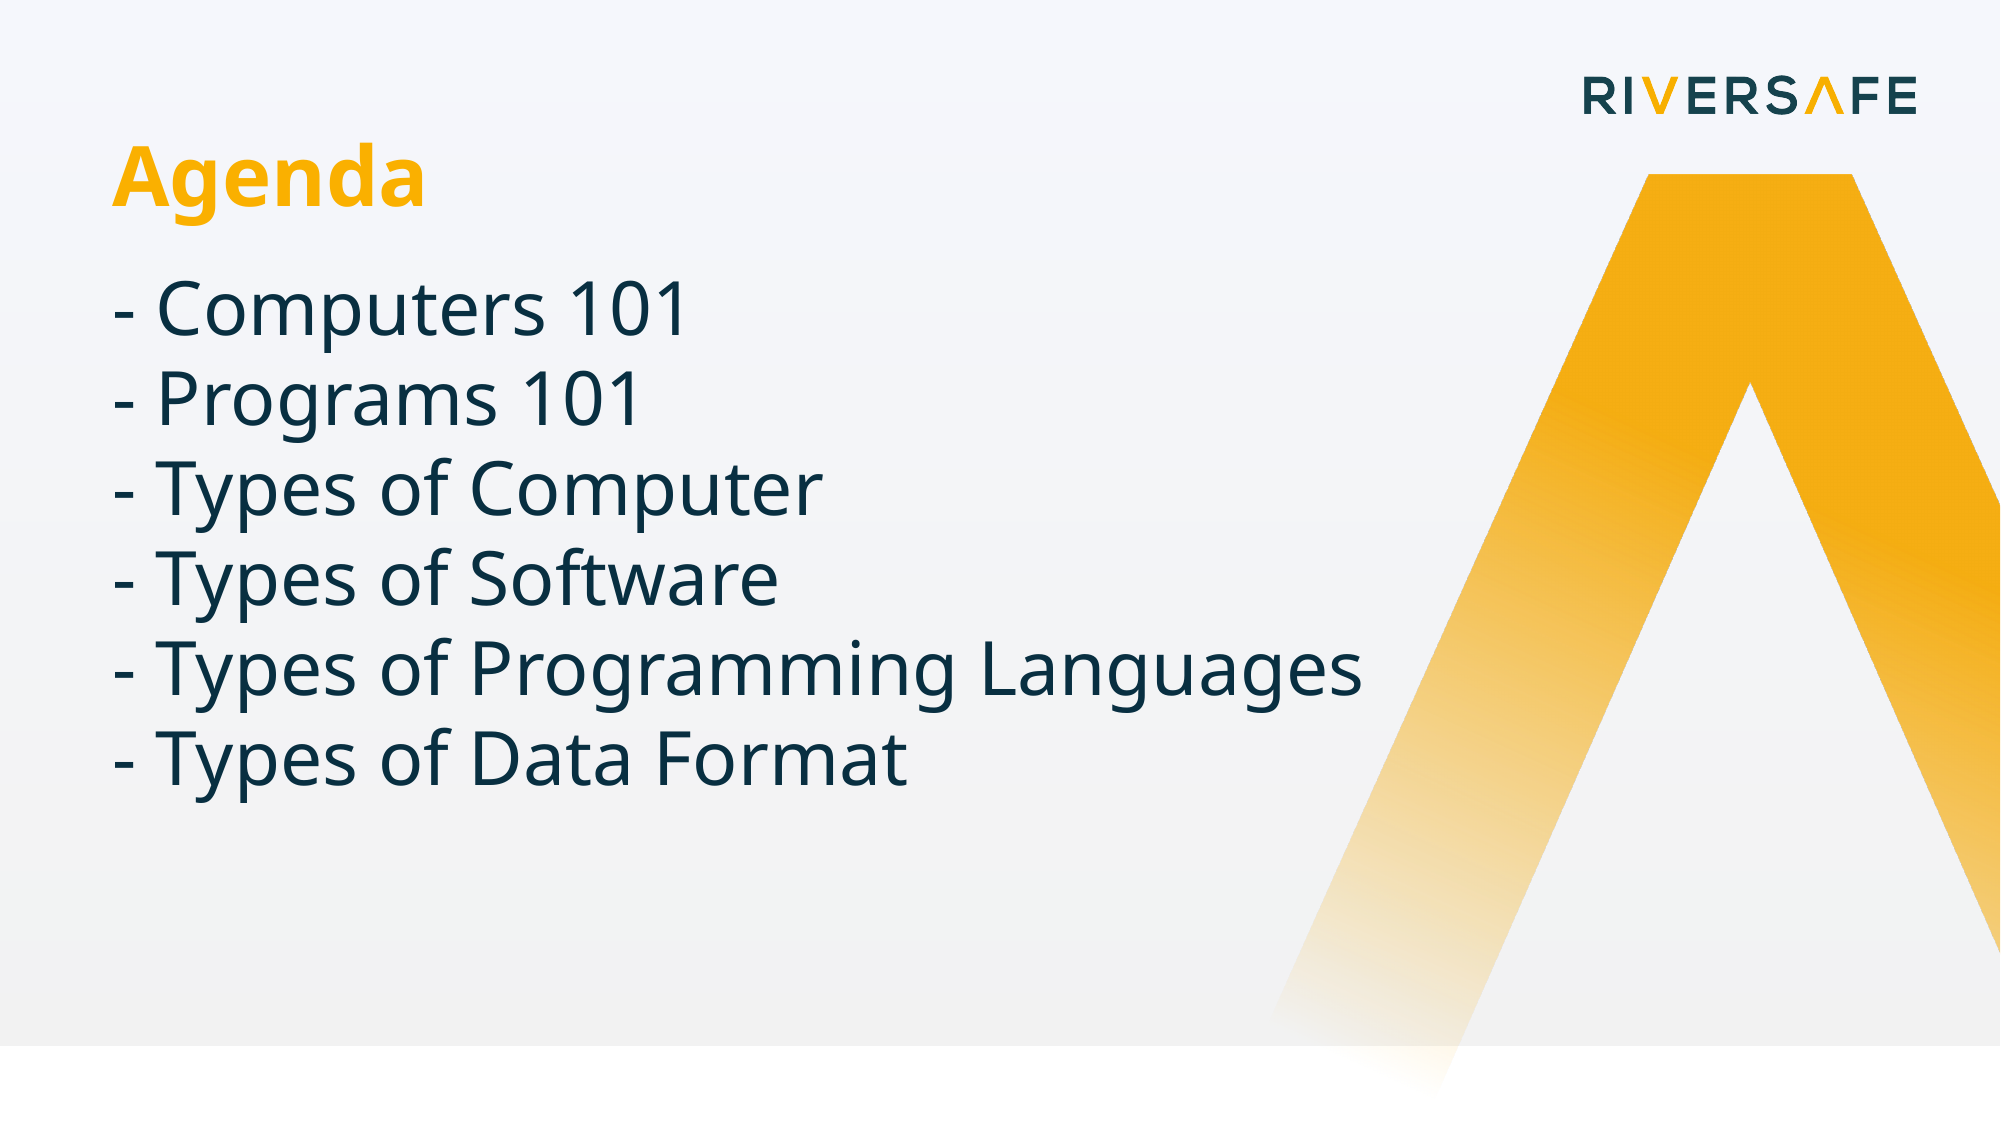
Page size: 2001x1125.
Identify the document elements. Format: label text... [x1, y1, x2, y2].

picture [1206, 174, 2001, 1125]
picture [1584, 75, 1916, 115]
text_box - Computers 101 - Programs 101 - Types of Computer - Types of Software - Types of Programming Languages - Types of Data Format [97, 252, 1701, 382]
text_box Agenda [97, 126, 1497, 207]
